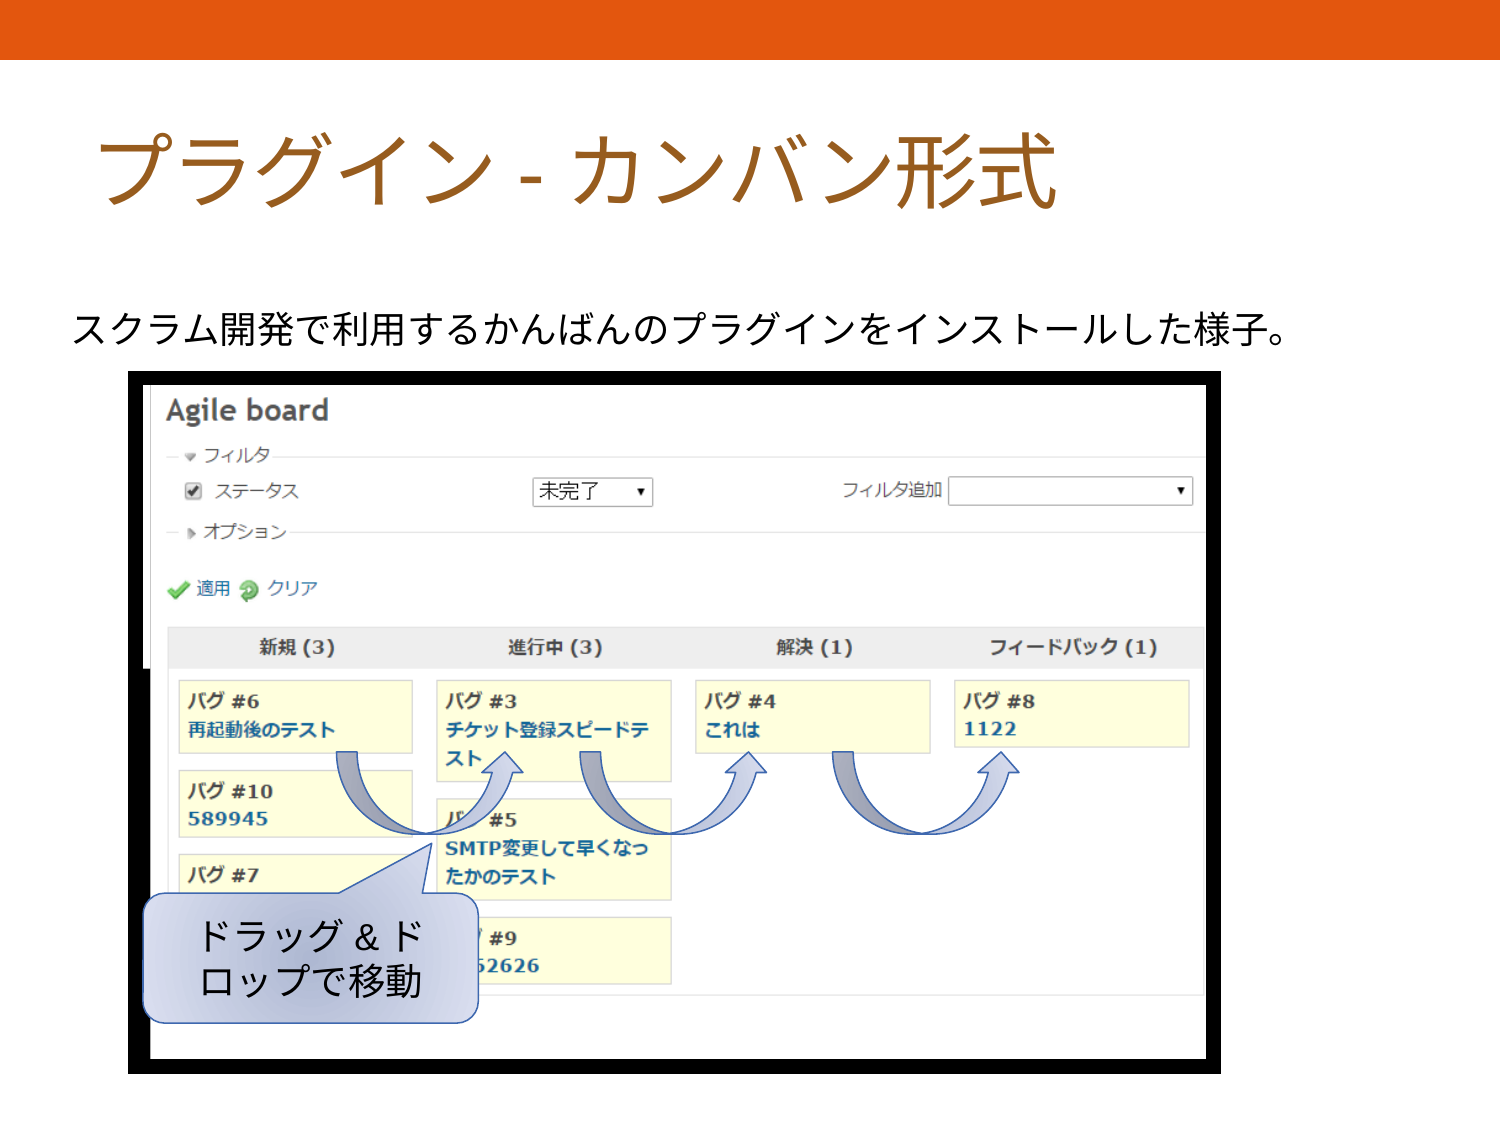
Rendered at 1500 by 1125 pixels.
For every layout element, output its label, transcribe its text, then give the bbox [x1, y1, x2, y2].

text_box スクラム開発で利用するかんばんのプラグインをインストールした様子。 [55, 298, 1322, 359]
title プラグイン-カンバン形式 [75, 87, 1425, 250]
picture [142, 385, 1207, 1060]
